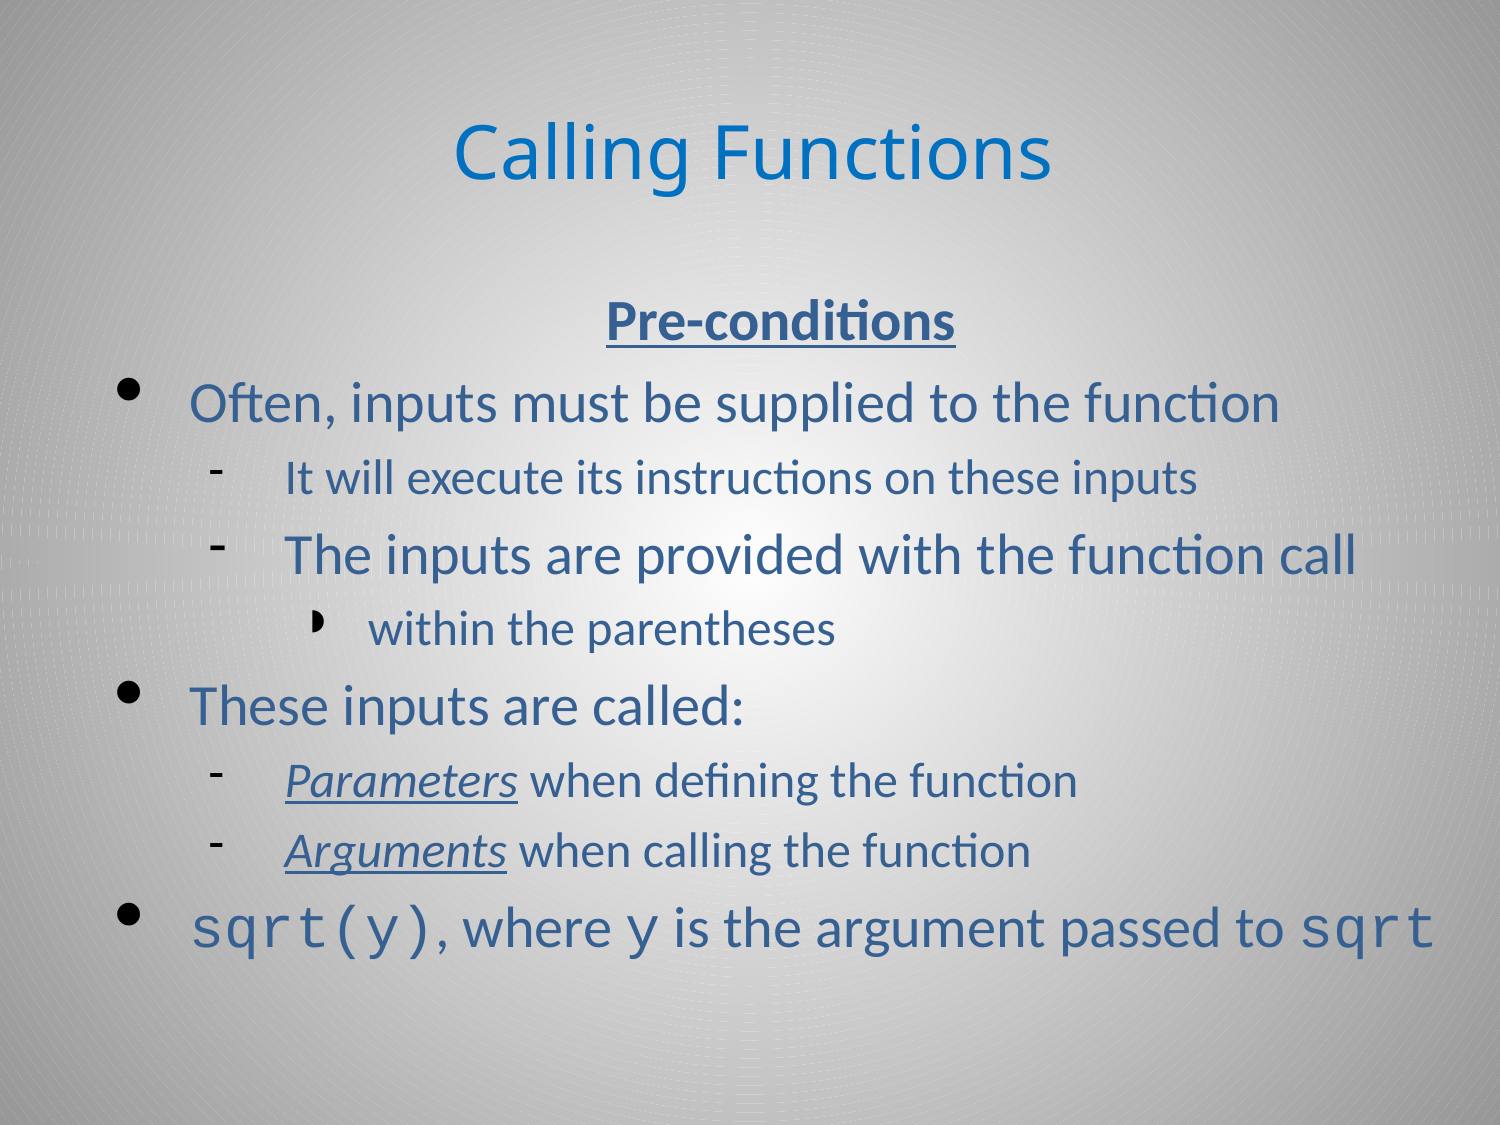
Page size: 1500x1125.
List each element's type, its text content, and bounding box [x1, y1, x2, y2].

list Pre-conditions Often, inputs must be supplied to the function It will execute its instructions on these inputs The inputs are provided with the function call within the parentheses These inputs are called: Parameters when defining the function Arguments when calling the function sqrt(y), where y is the argument passed to sqrt [99, 274, 1463, 1026]
title Calling Functions [79, 51, 1428, 249]
